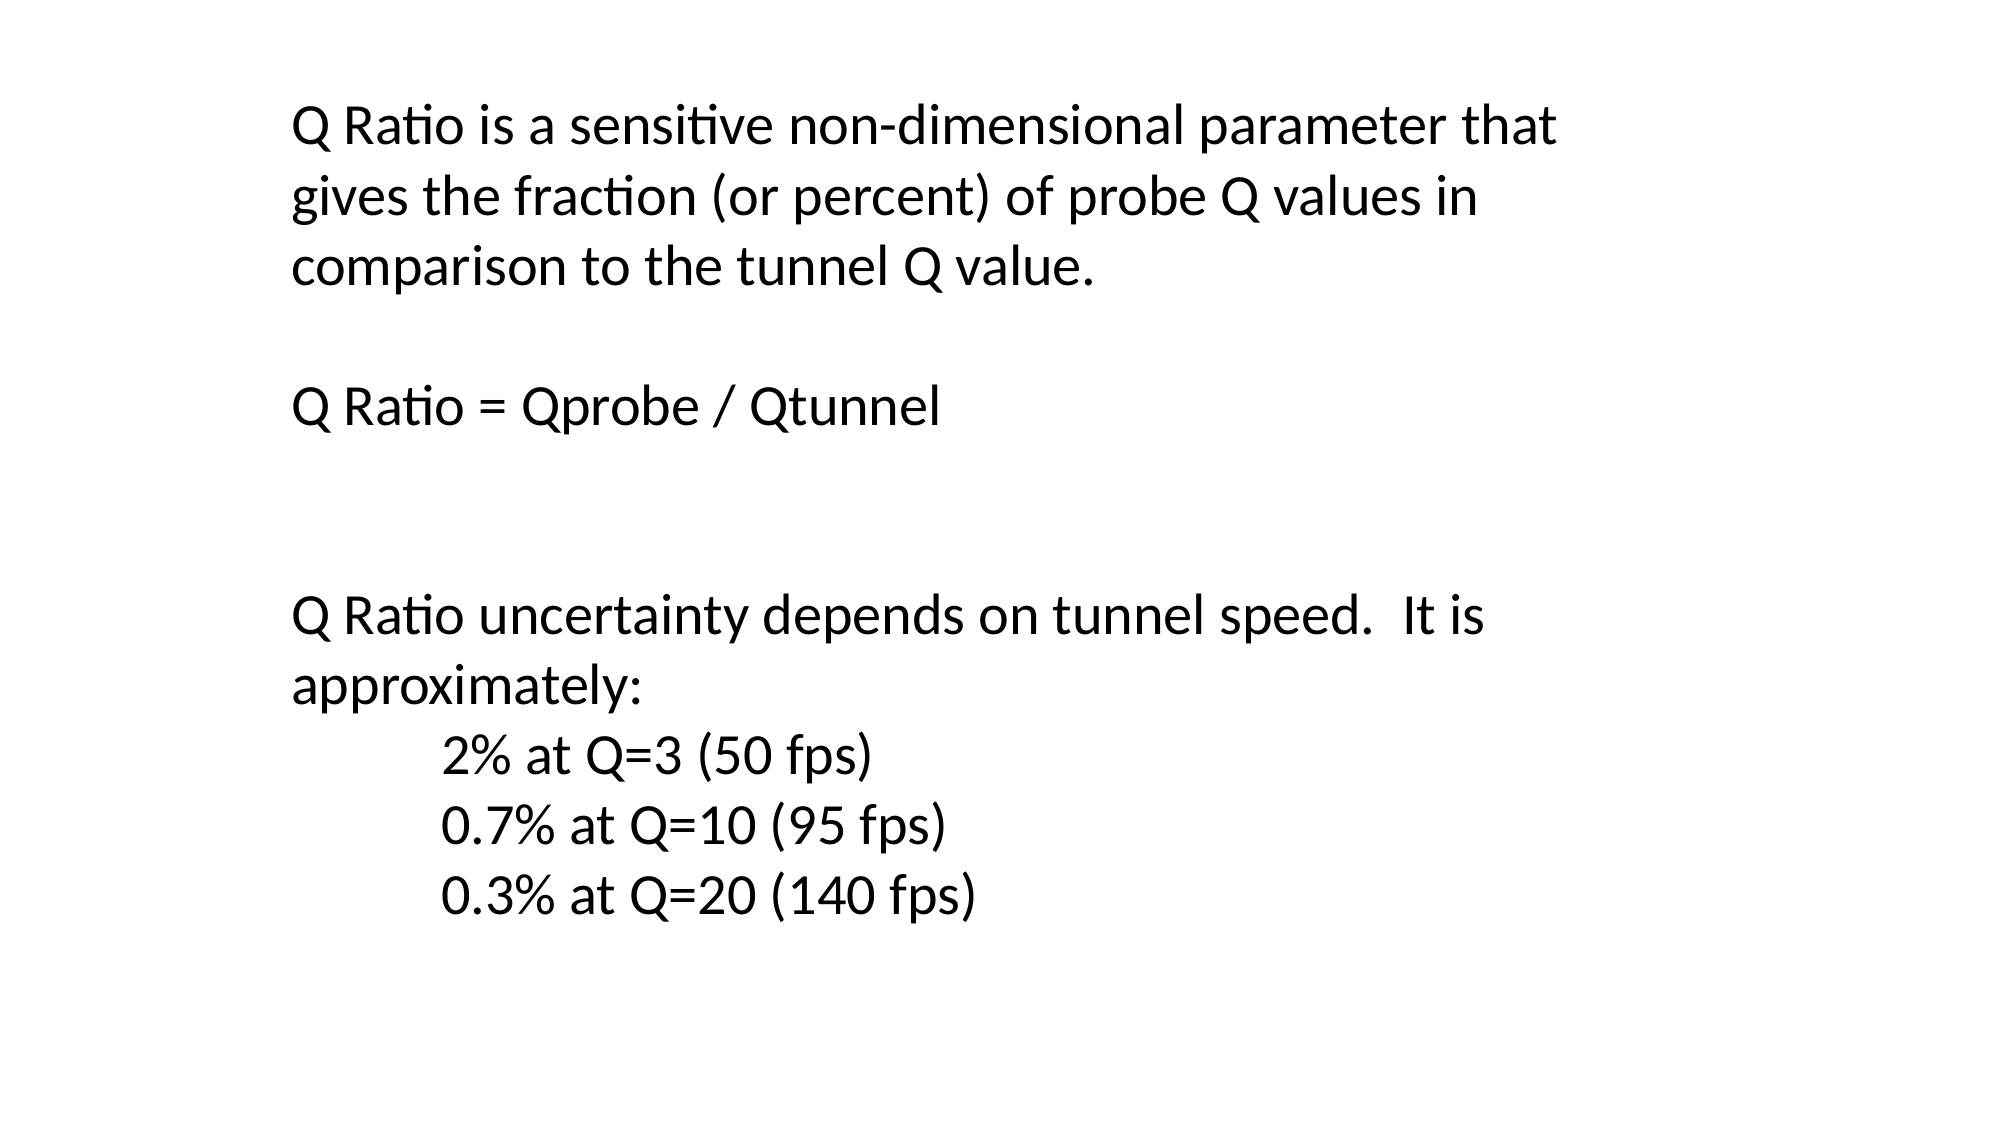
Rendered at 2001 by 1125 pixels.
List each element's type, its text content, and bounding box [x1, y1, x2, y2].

text_box Q Ratio is a sensitive non-dimensional parameter that gives the fraction (or percent) of probe Q values in comparison to the tunnel Q value. Q Ratio = Qprobe / Qtunnel Q Ratio uncertainty depends on tunnel speed. It is approximately: 2% at Q=3 (50 fps) 0.7% at Q=10 (95 fps) 0.3% at Q=20 (140 fps) [276, 79, 1693, 934]
